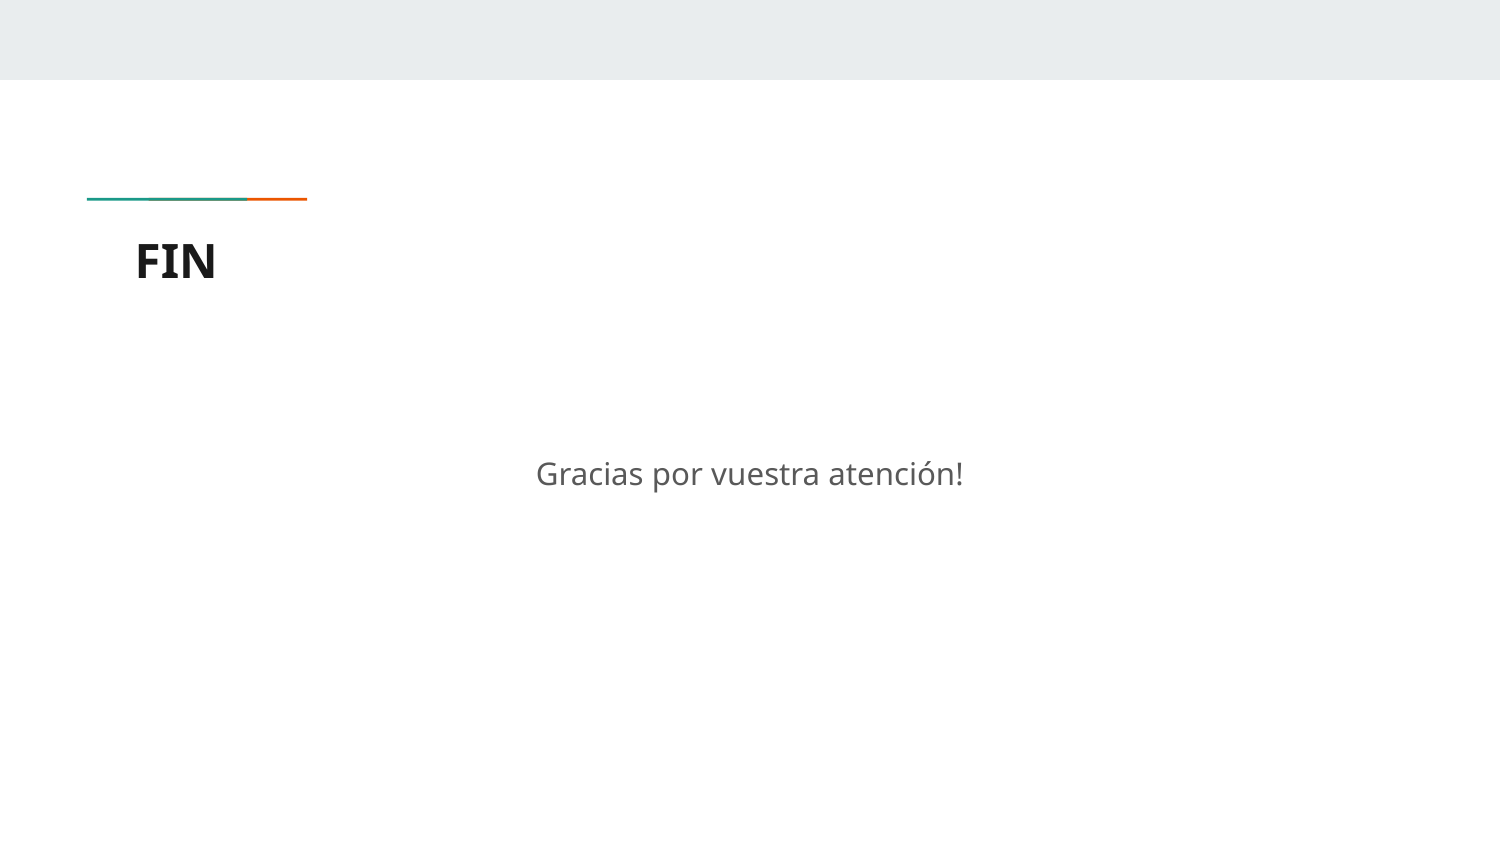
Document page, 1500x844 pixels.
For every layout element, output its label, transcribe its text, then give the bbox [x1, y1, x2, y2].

title FIN [119, 216, 1381, 305]
list Gracias por vuestra atención! [119, 433, 1381, 571]
